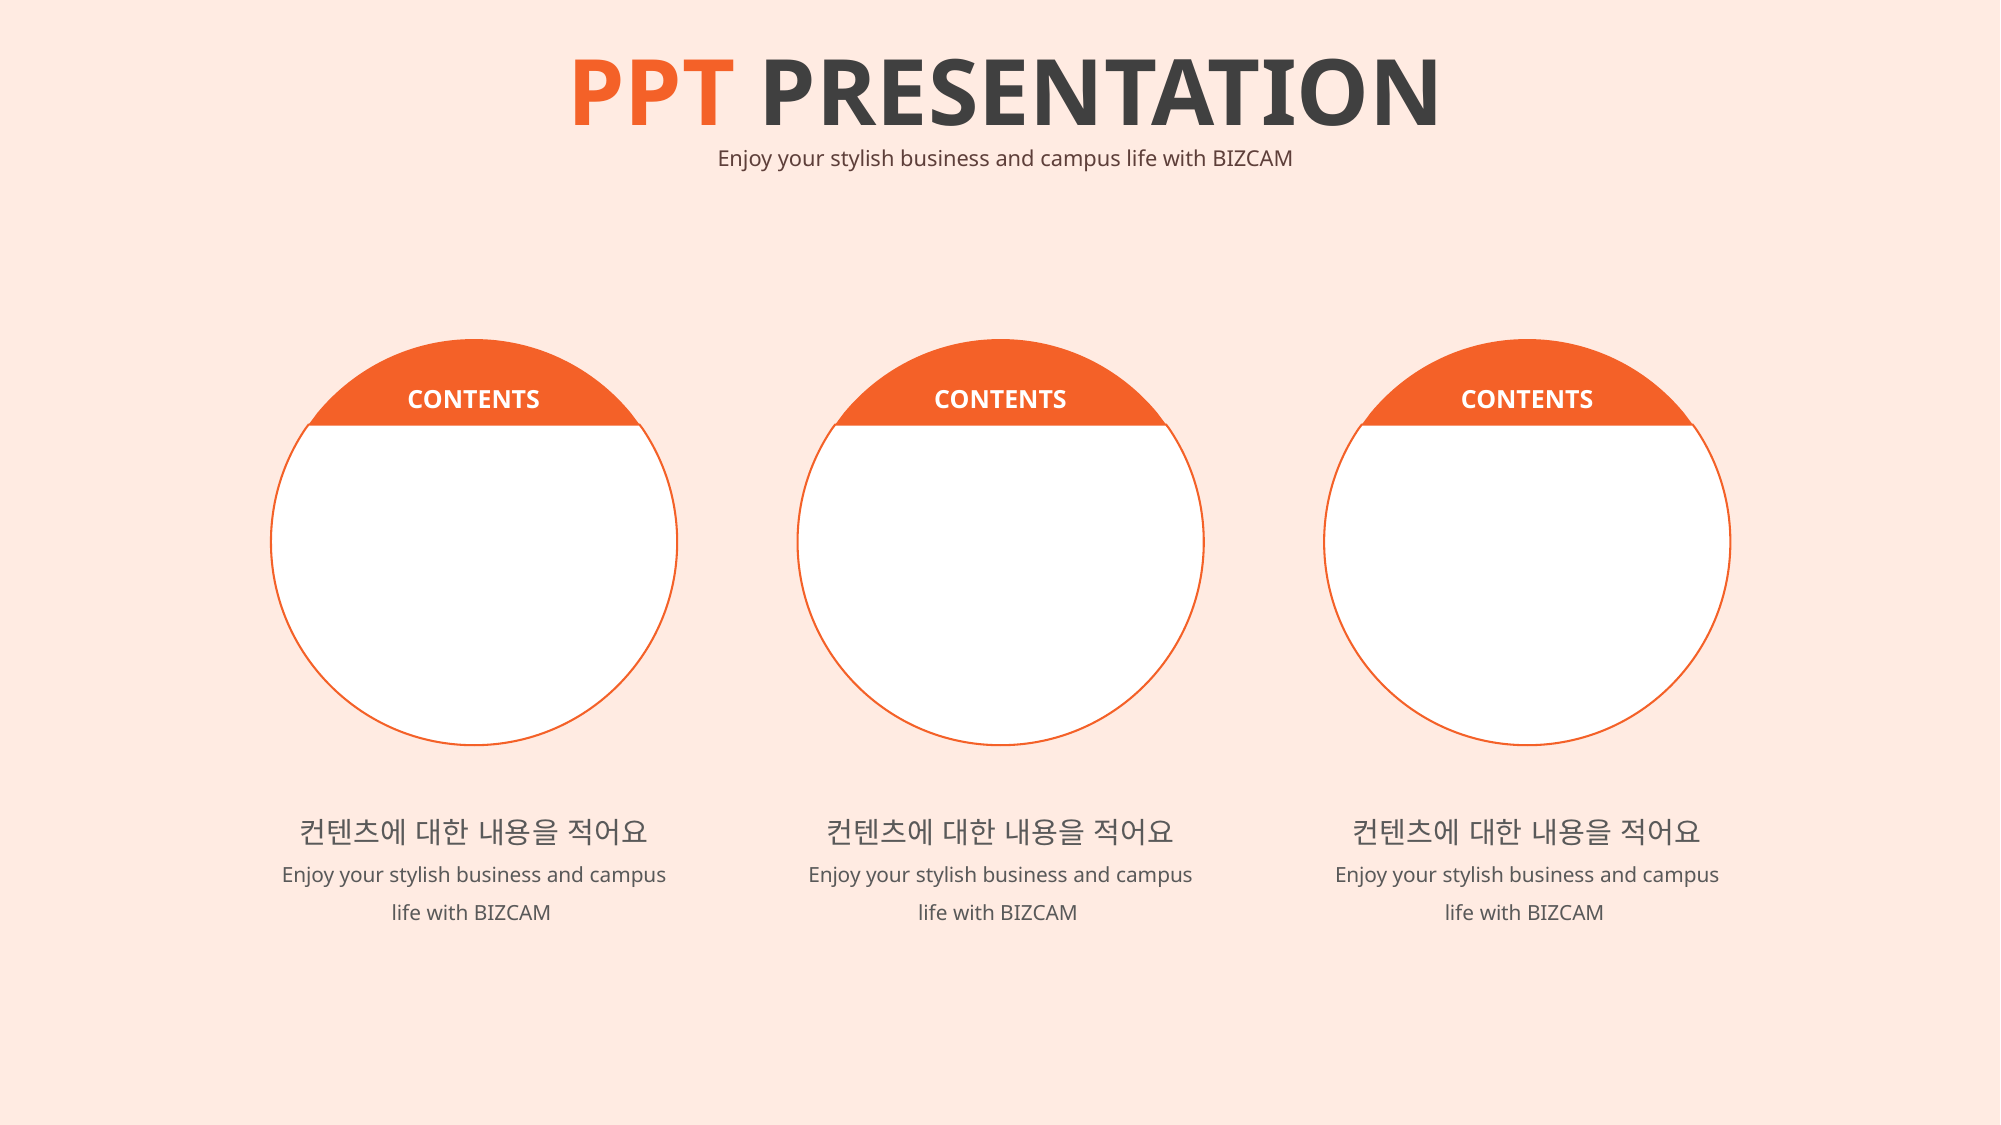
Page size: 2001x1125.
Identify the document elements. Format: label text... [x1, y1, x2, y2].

text_box [835, 338, 1167, 423]
text_box [1361, 338, 1693, 423]
text_box [308, 338, 640, 423]
text_box 컨텐츠에 대한 내용을 적어요 Enjoy your stylish business and campus life with BIZCAM [786, 789, 1216, 932]
text_box [269, 423, 679, 747]
text_box CONTENTS [919, 361, 1082, 421]
text_box [1323, 423, 1732, 747]
text_box CONTENTS [1445, 361, 1609, 421]
text_box CONTENTS [392, 361, 556, 421]
text_box 컨텐츠에 대한 내용을 적어요 Enjoy your stylish business and campus life with BIZCAM [259, 789, 689, 932]
text_box 컨텐츠에 대한 내용을 적어요 Enjoy your stylish business and campus life with BIZCAM [1312, 789, 1742, 932]
text_box PPT PRESENTATION Enjoy your stylish business and campus life with BIZCAM [552, 26, 1460, 178]
text_box [796, 423, 1205, 747]
